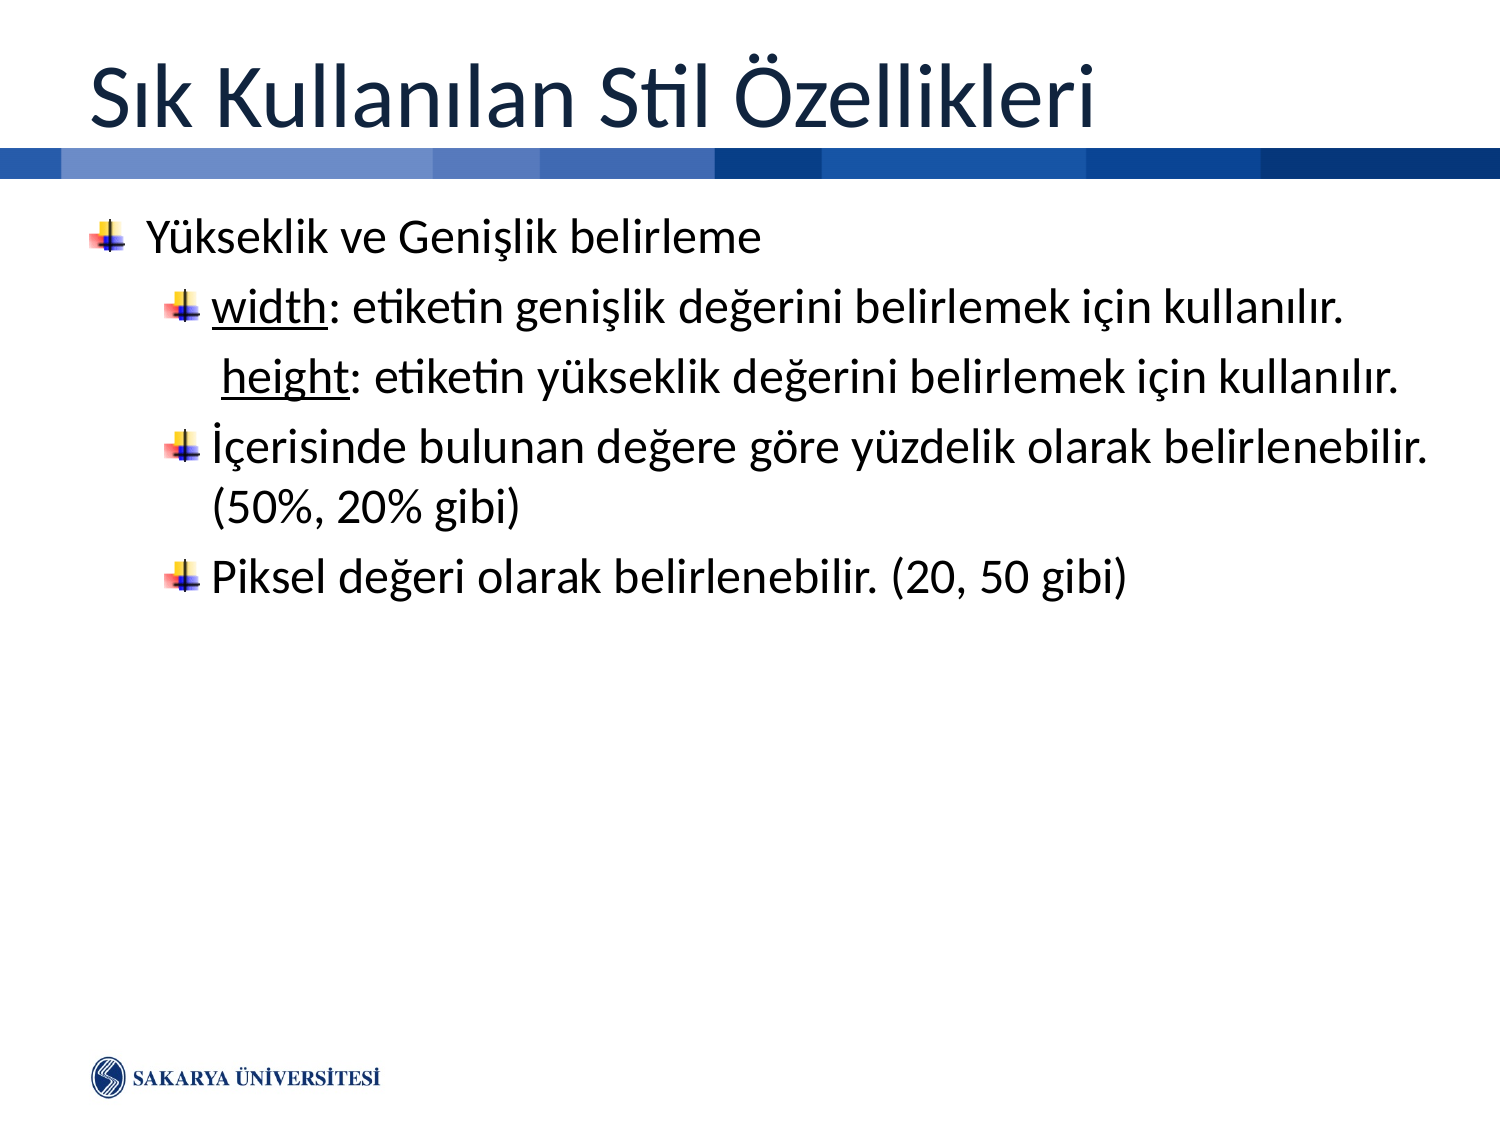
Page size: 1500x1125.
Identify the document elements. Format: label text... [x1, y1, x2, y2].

picture [0, 148, 1500, 180]
picture [164, 286, 200, 322]
picture [67, 1038, 399, 1115]
picture [164, 426, 200, 462]
picture [89, 216, 125, 252]
picture [164, 556, 200, 592]
text_box Sık Kullanılan Stil Özellikleri [75, 0, 1425, 147]
text_box Yükseklik ve Genişlik belirleme width: etiketin genişlik değerini belirlemek için kullanılır. height: etiketin yükseklik değerini belirlemek için kullanılır. İçerisinde bulunan değere göre yüzdelik olarak belirlenebilir. (50%, 20% gibi) Piksel değeri olarak belirlenebilir. (20, 50 gibi) [74, 196, 1471, 988]
